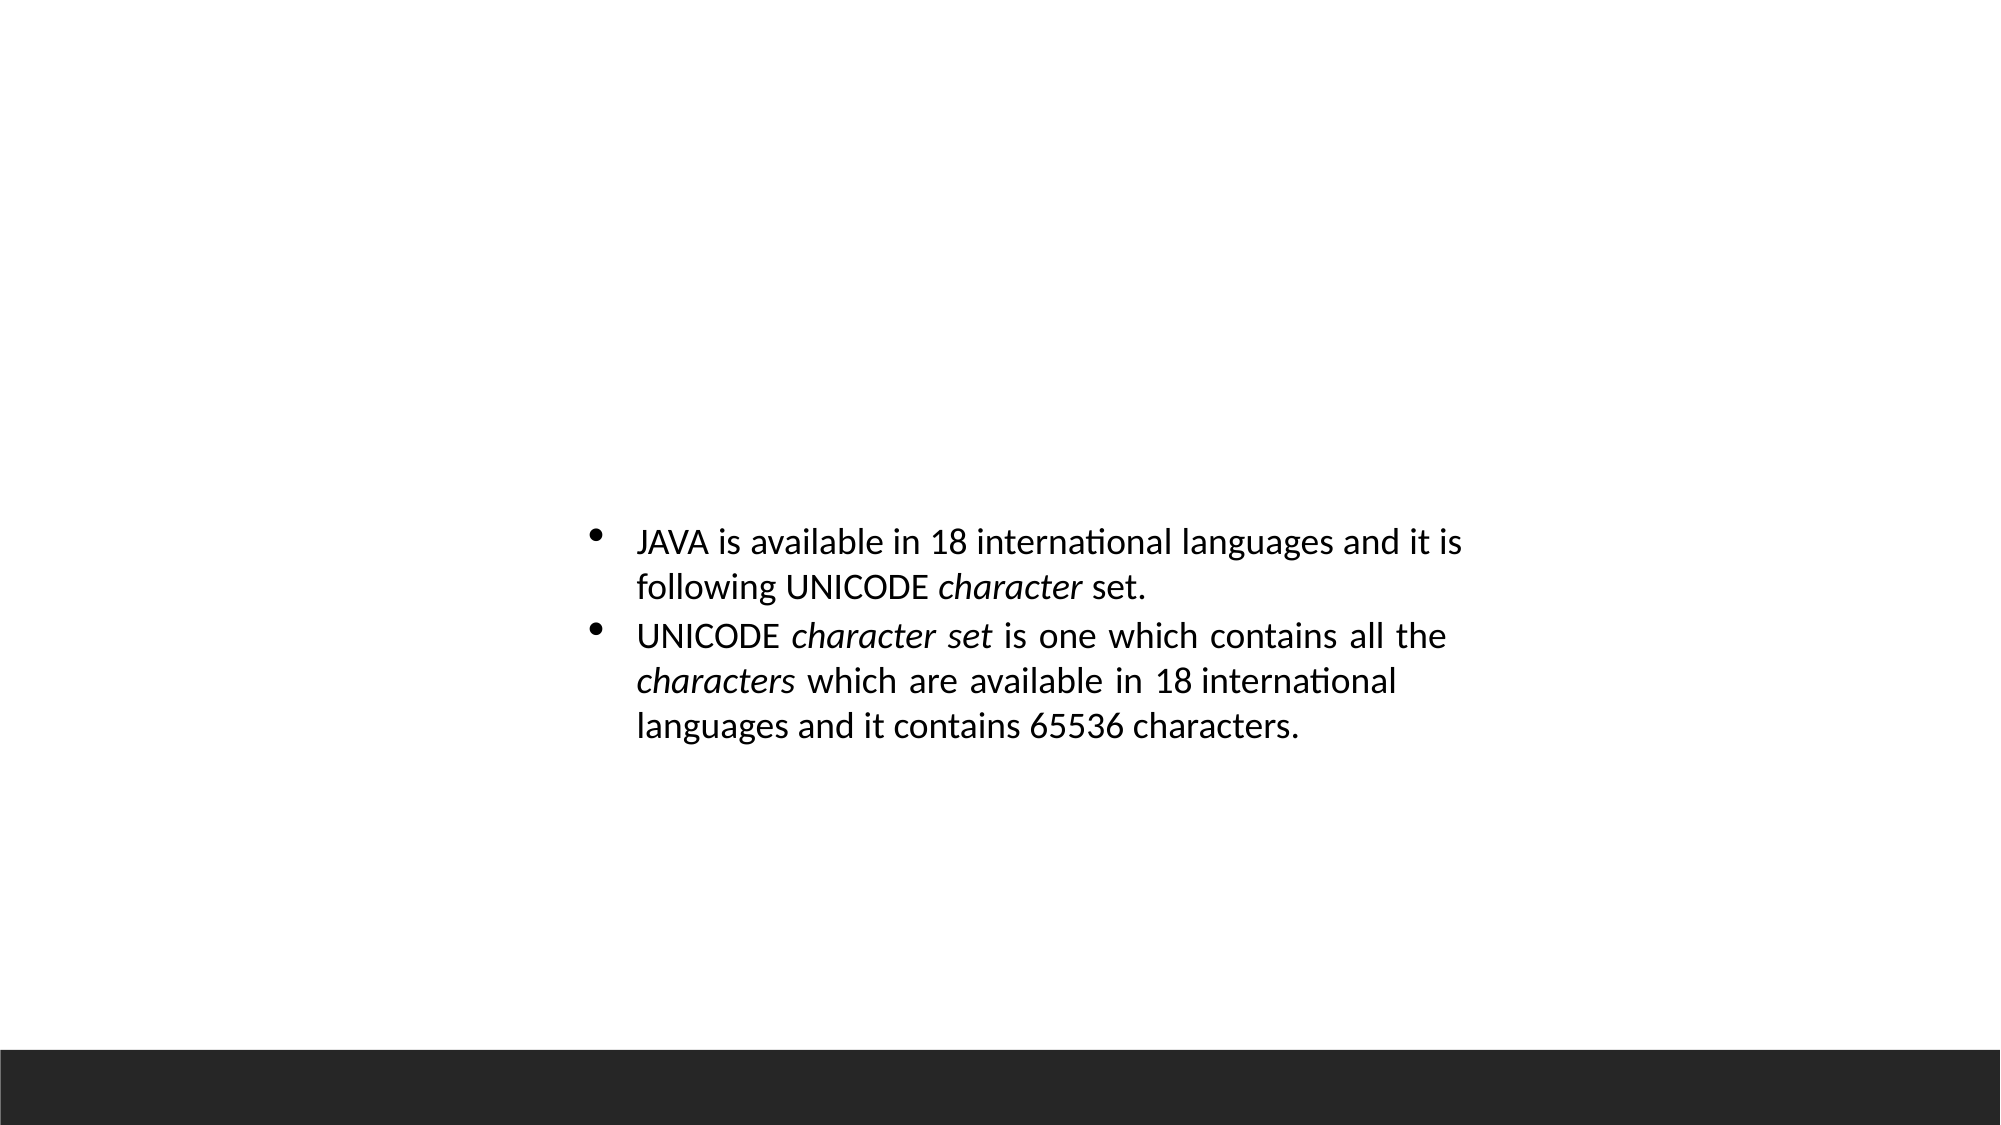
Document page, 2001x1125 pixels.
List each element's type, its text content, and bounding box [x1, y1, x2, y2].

text_box JAVA is available in 18 international languages and it is following UNICODE character set. UNICODE character set is one which contains all the characters which are available in 18 international languages and it contains 65536 characters. [500, 509, 1500, 803]
